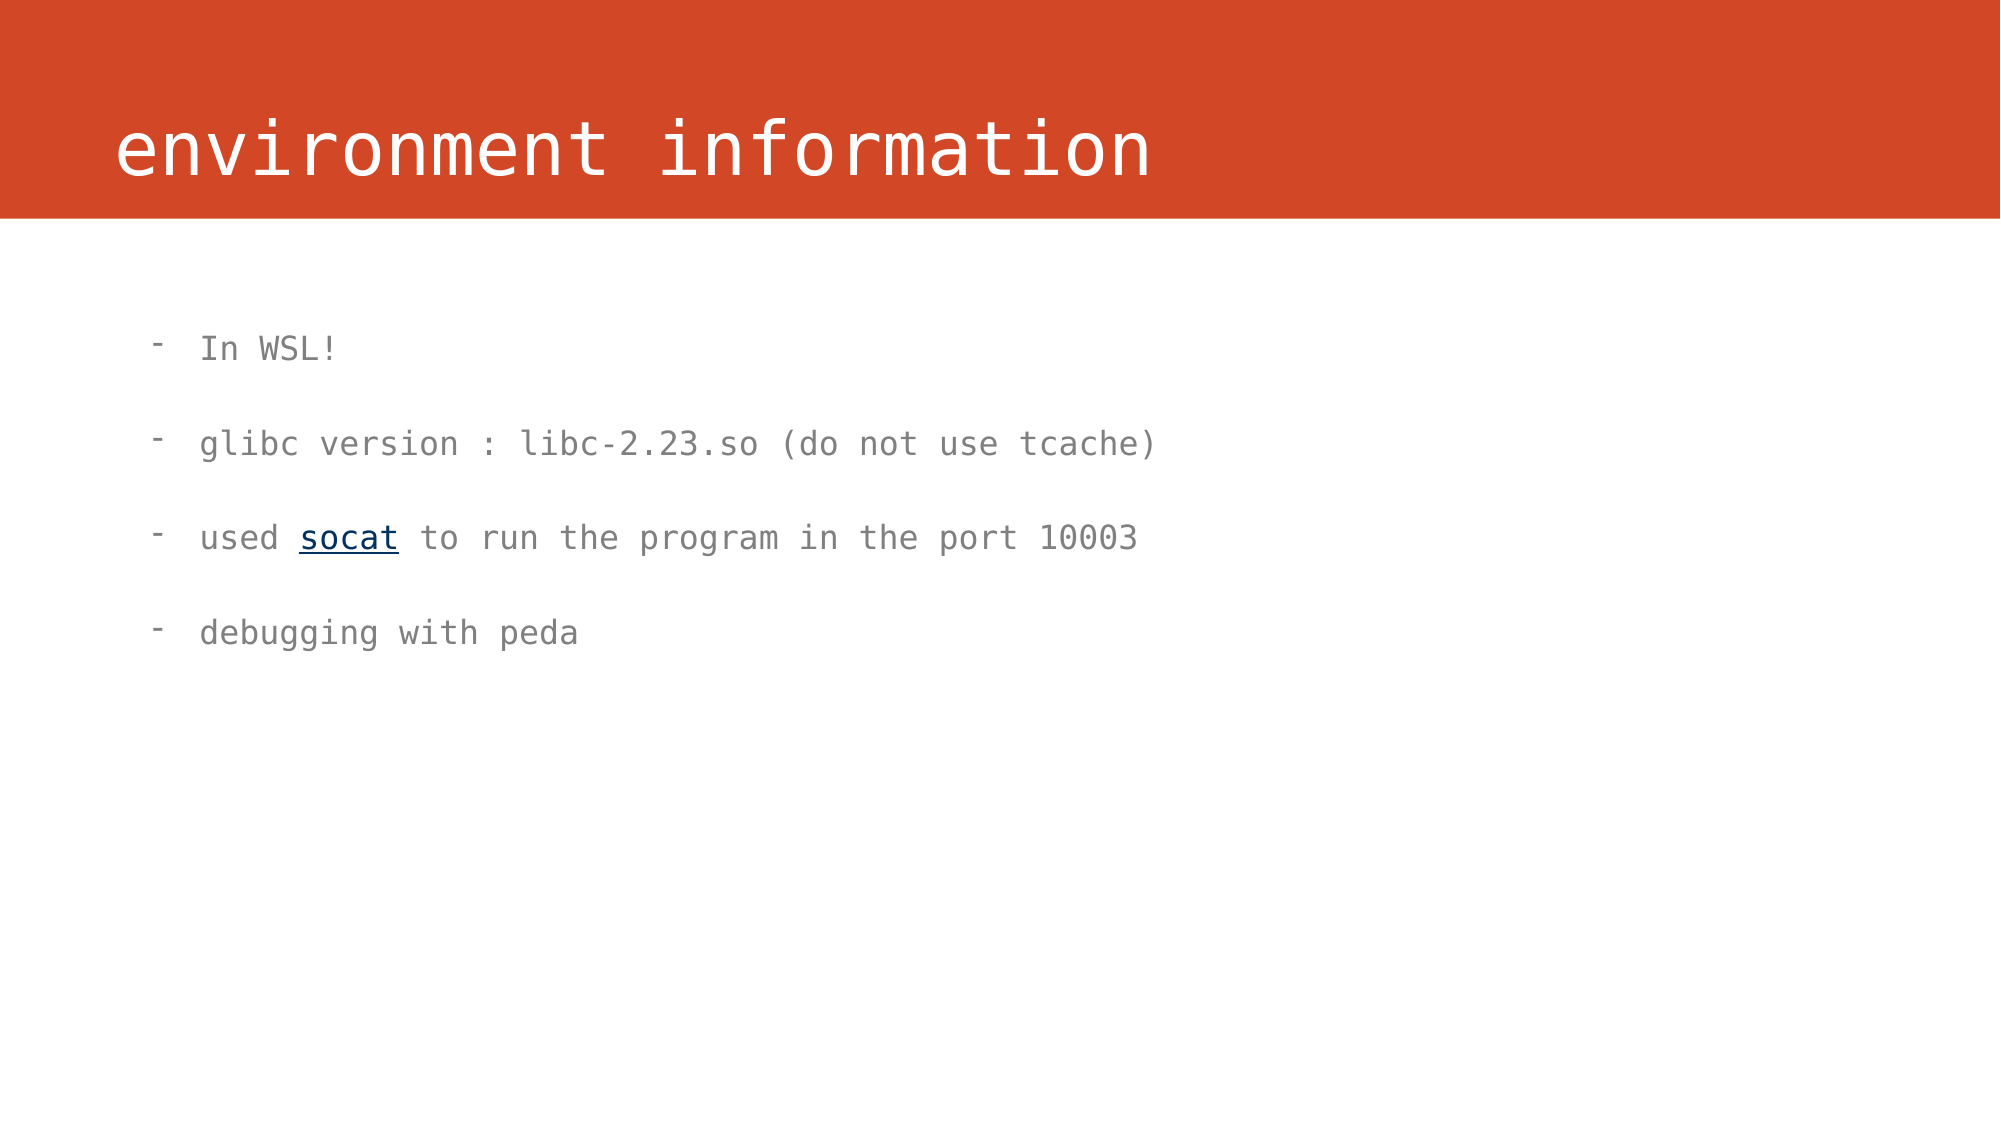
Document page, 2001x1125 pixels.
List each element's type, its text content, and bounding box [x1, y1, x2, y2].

list In WSL! glibc version : libc-2.23.so (do not use tcache) used socat to run the program in the port 10003 debugging with peda [137, 299, 1281, 1014]
title environment information [99, 0, 1863, 199]
